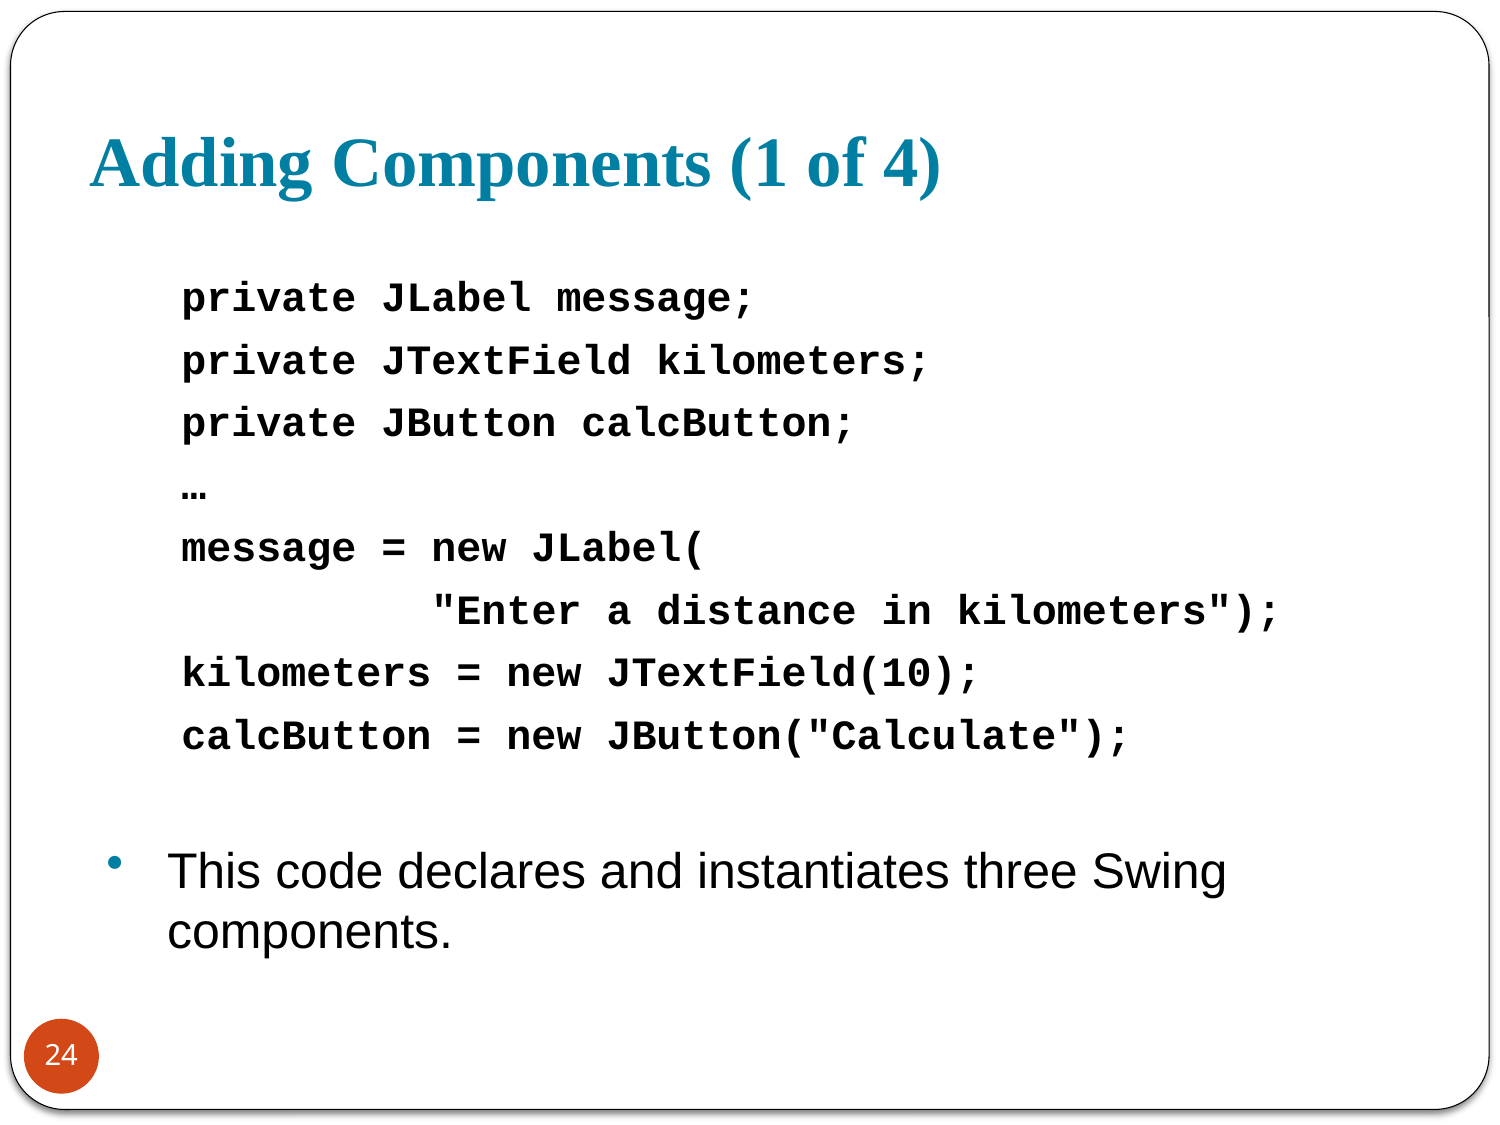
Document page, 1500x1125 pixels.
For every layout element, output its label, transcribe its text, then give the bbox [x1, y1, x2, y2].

slide_number 24 [23, 1018, 99, 1094]
list private JLabel message; private JTextField kilometers; private JButton calcButton; … message = new JLabel( "Enter a distance in kilometers"); kilometers = new JTextField(10); calcButton = new JButton("Calculate"); This code declares and instantiates three Swing components. [75, 262, 1425, 1005]
title Adding Components (1 of 4) [75, 35, 1425, 216]
